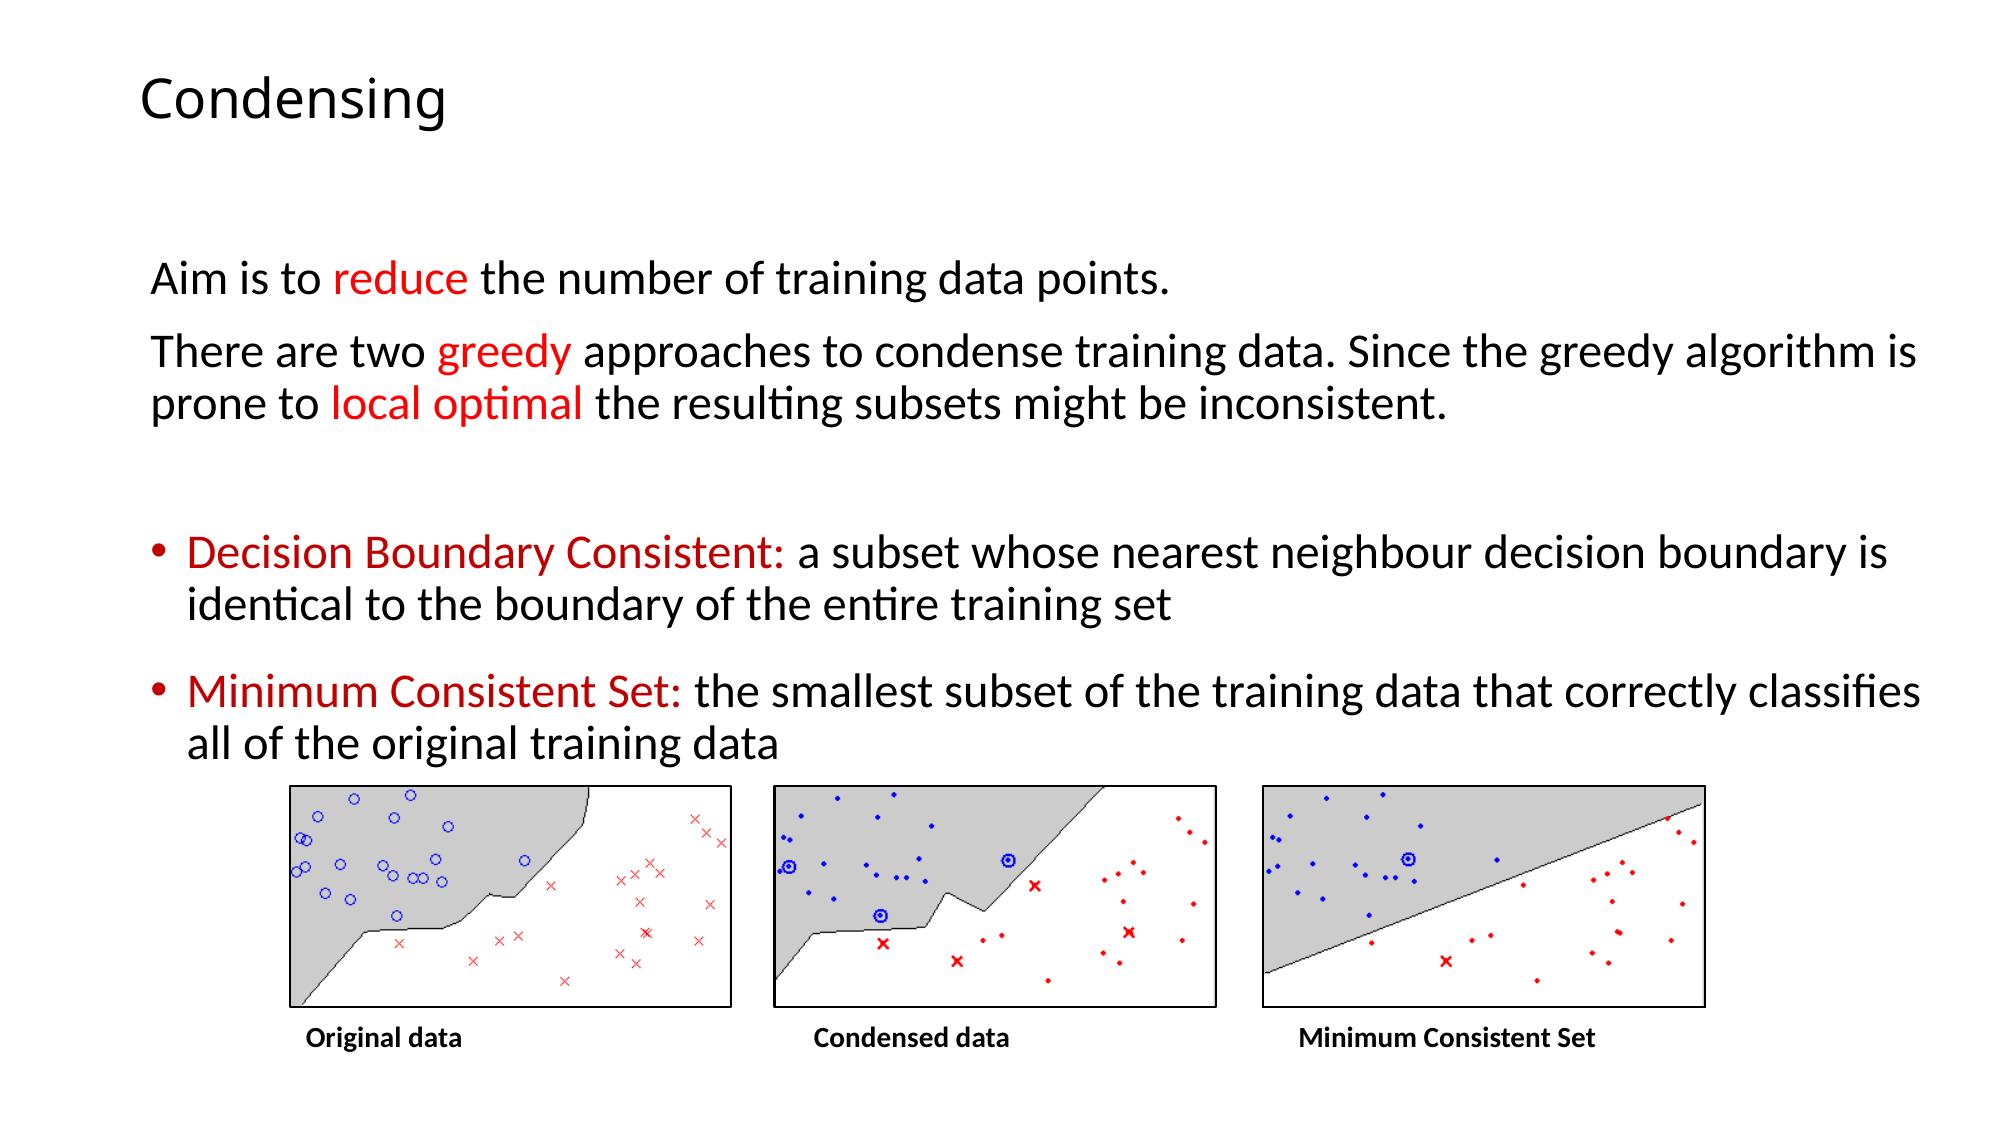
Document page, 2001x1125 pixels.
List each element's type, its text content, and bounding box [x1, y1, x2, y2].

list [775, 786, 1215, 1006]
text_box Original data [291, 1011, 740, 1062]
text_box Minimum Consistent Set [1283, 1011, 1662, 1062]
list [291, 786, 731, 1006]
title Condensing [124, 63, 1475, 139]
list Aim is to reduce the number of training data points. There are two greedy approaches to condense training data. Since the greedy algorithm is prone to local optimal the resulting subsets might be inconsistent. Decision Boundary Consistent: a subset whose nearest neighbour decision boundary is identical to the boundary of the entire training set Minimum Consistent Set: the smallest subset of the training data that correctly classifies all of the original training data [135, 245, 1986, 782]
picture [1264, 786, 1704, 1006]
text_box Condensed data [799, 1011, 1178, 1062]
